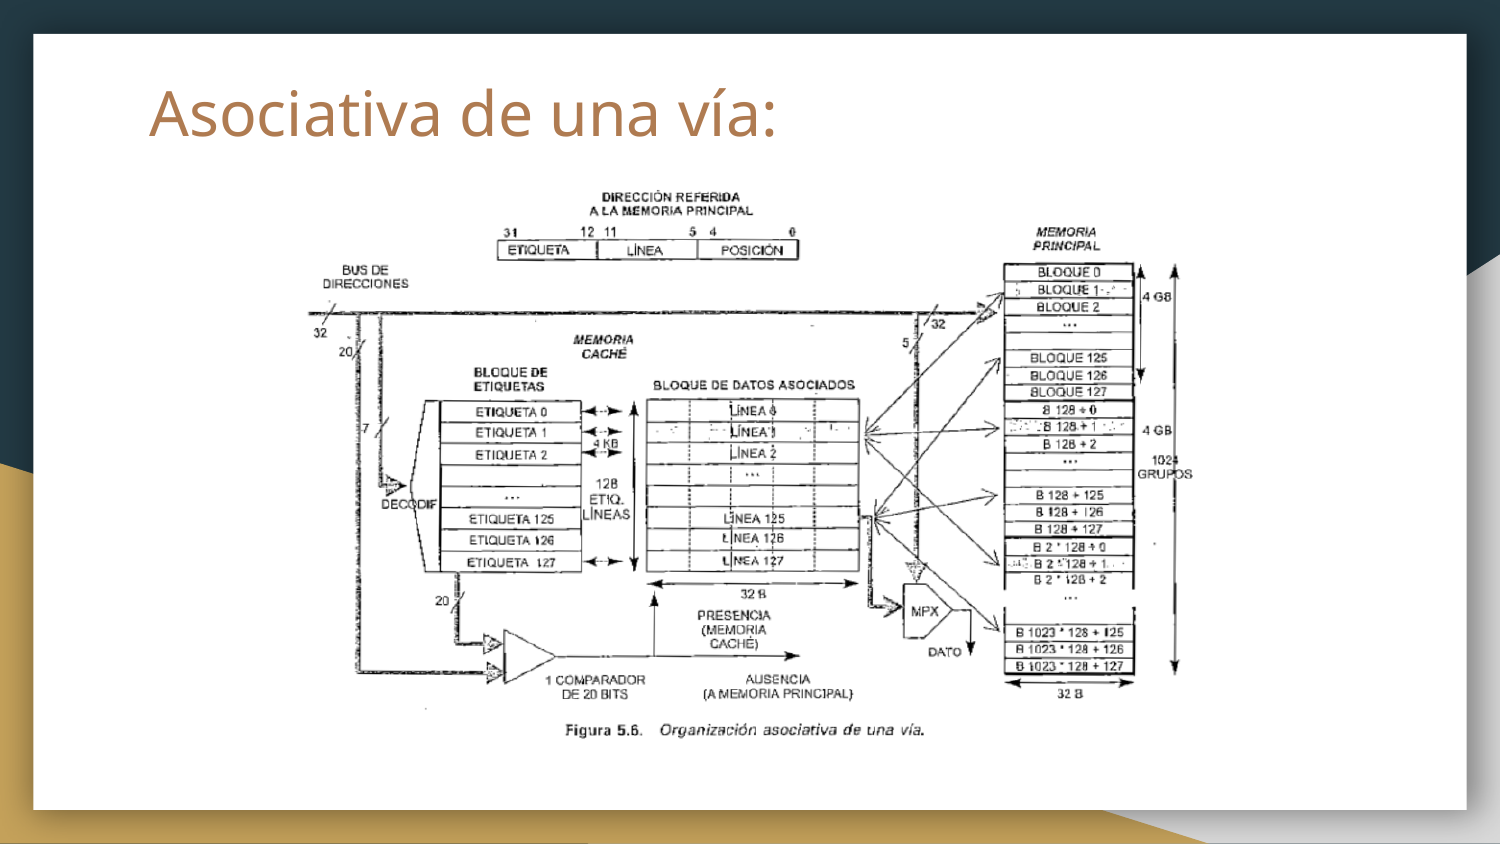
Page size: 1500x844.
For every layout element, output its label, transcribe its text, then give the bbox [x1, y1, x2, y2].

title Asociativa de una vía: [134, 58, 1366, 216]
picture [297, 175, 1214, 754]
